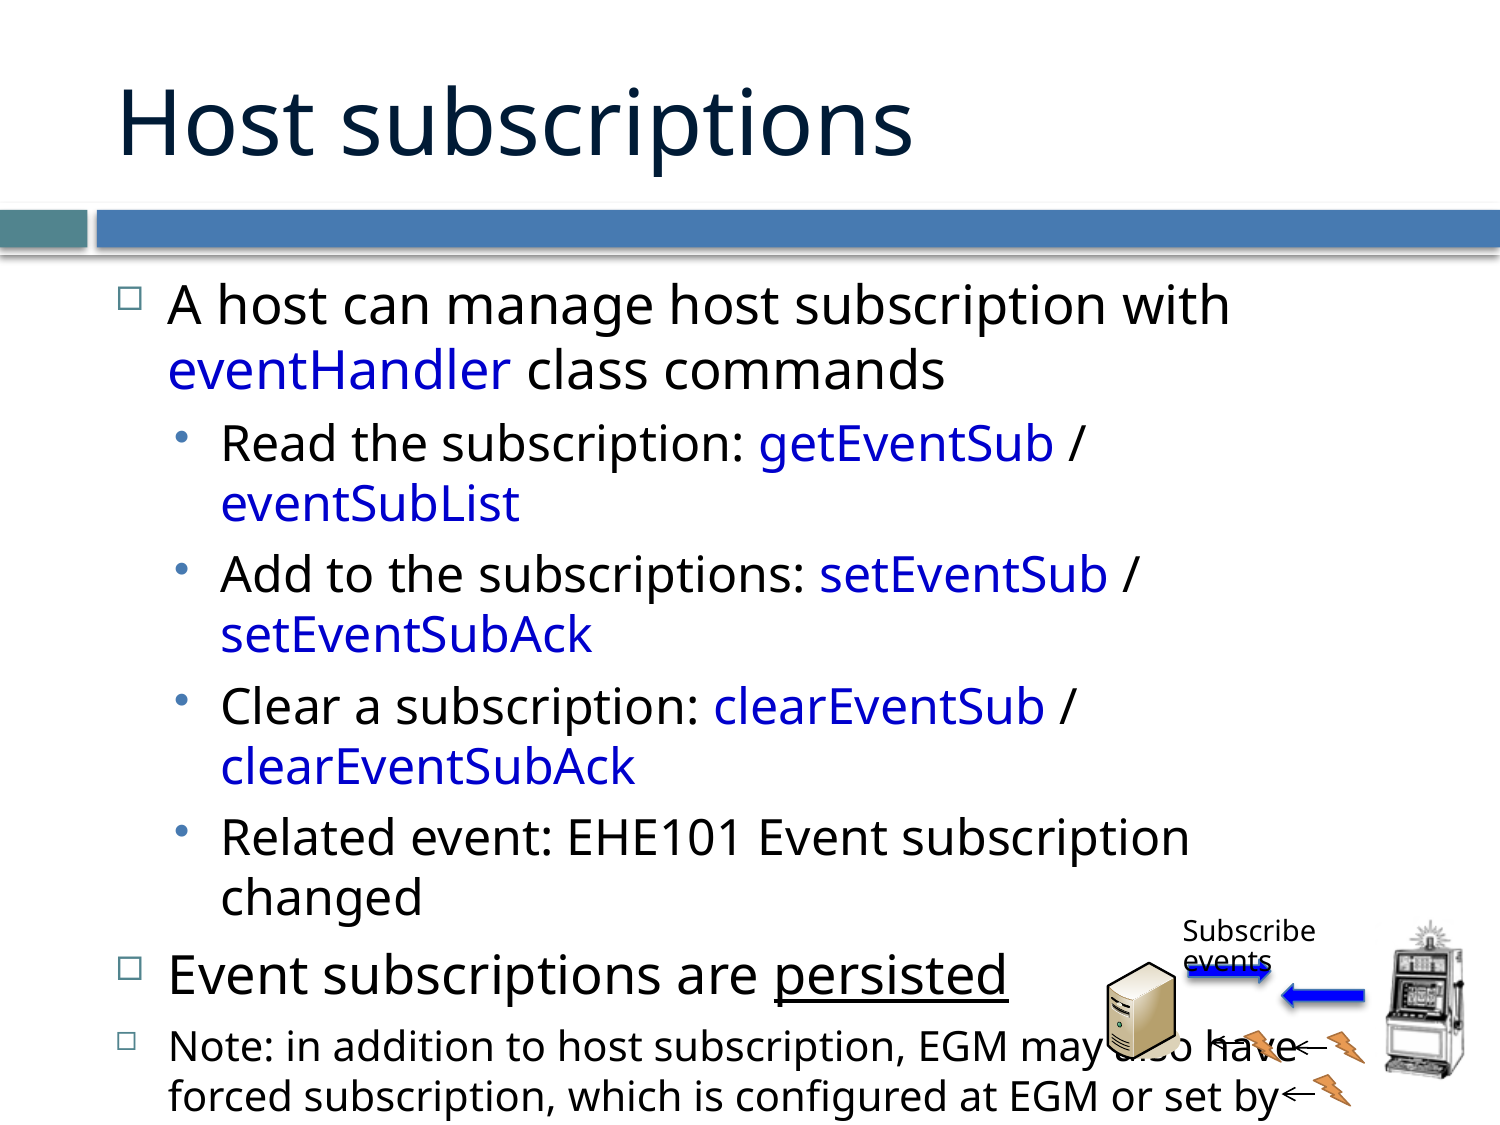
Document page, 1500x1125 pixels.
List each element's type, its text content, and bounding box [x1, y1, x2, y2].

text_box [1325, 1030, 1366, 1065]
text_box [1242, 1029, 1283, 1064]
slide_number [0, 208, 88, 249]
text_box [1104, 959, 1184, 1091]
text_box [1311, 1073, 1352, 1108]
title Host subscriptions [100, 37, 1439, 201]
text_box [1280, 985, 1366, 1009]
picture [1375, 912, 1471, 1091]
list A host can manage host subscription with eventHandler class commands Read the subscription: getEventSub / eventSubList Add to the subscriptions: setEventSub / setEventSubAck Clear a subscription: clearEventSub / clearEventSubAck Related event: EHE101 Event subscription changed Event subscriptions are persisted Note: in addition to host subscription, EGM may also have forced subscription, which is configured at EGM or set by manufacturer. This course will not cover forced subscription. [100, 262, 1389, 912]
text_box Subscribe events [1167, 911, 1378, 985]
